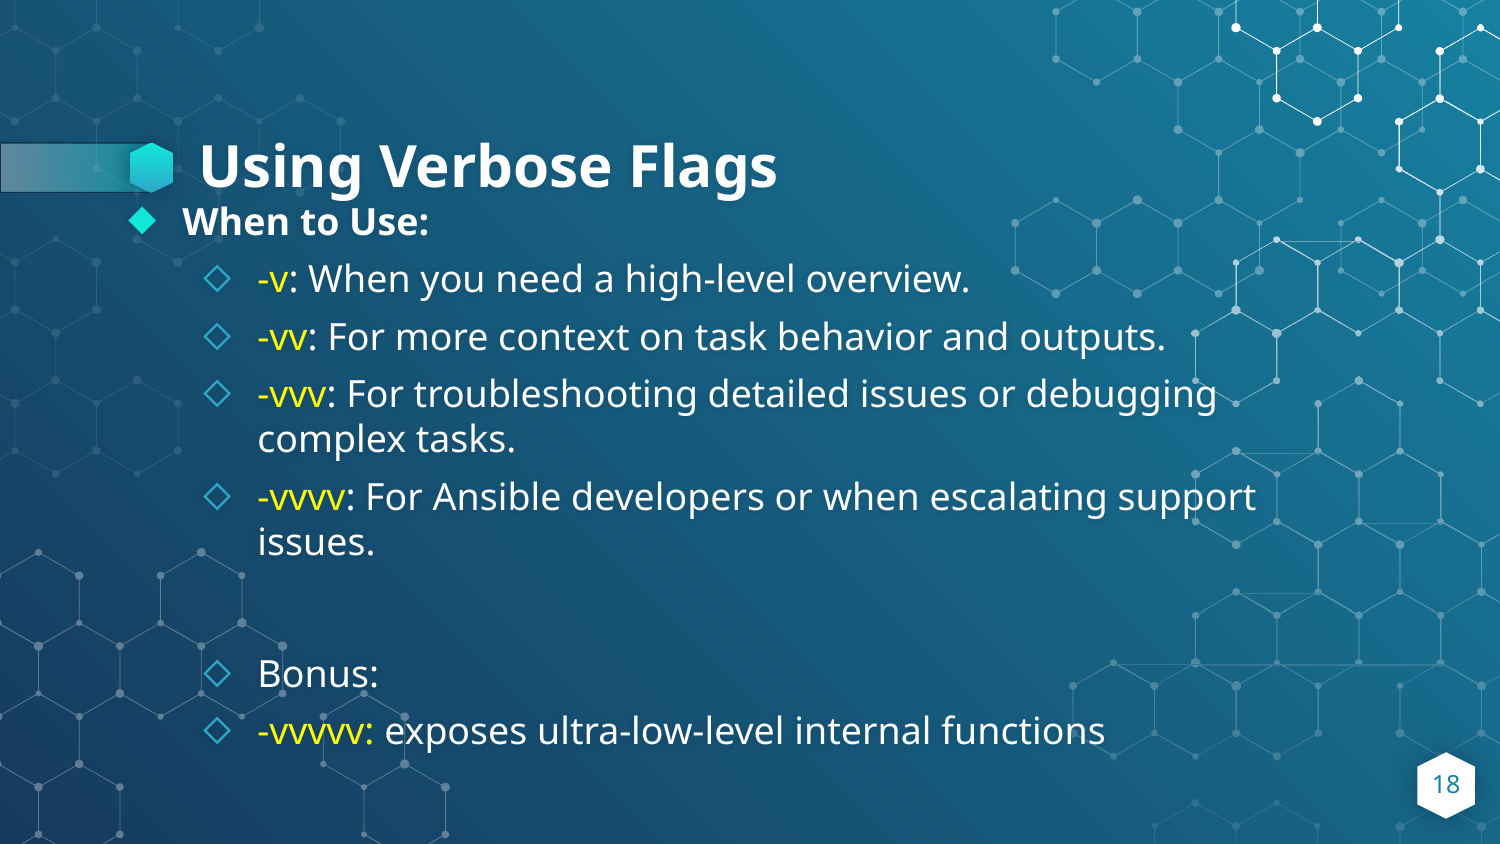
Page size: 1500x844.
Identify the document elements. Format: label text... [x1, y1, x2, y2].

list When to Use: -v: When you need a high-level overview. -vv: For more context on task behavior and outputs. -vvv: For troubleshooting detailed issues or debugging complex tasks. -vvvv: For Ansible developers or when escalating support issues. Bonus: -vvvvv: exposes ultra-low-level internal functions [107, 197, 1350, 724]
slide_number 18 [1417, 752, 1475, 819]
title Using Verbose Flags [198, 140, 1302, 194]
